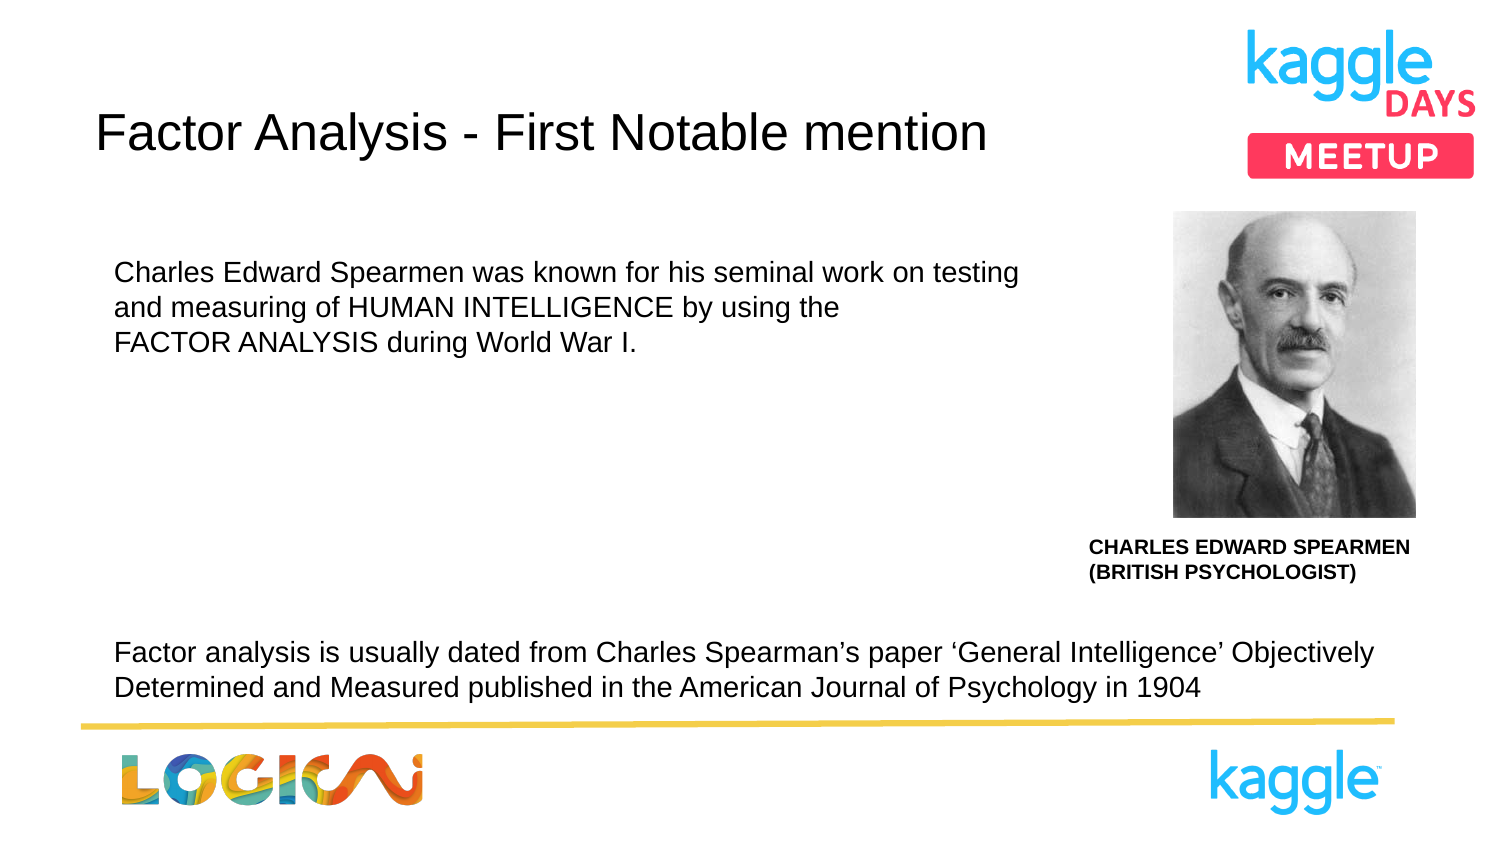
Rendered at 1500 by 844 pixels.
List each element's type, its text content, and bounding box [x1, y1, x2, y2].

picture [80, 740, 423, 820]
text_box Factor Analysis - First Notable mention [80, 82, 1210, 180]
text_box Charles Edward Spearmen was known for his seminal work on testing and measuring of HUMAN INTELLIGENCE by using the FACTOR ANALYSIS during World War I. CHARLES EDWARD SPEARMEN (BRITISH PSYCHOLOGIST) Factor analysis is usually dated from Charles Spearman’s paper ‘General Intelligence’ Objectively Determined and Measured published in the American Journal of Psychology in 1904 [98, 238, 1473, 722]
picture [1197, 735, 1392, 825]
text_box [80, 720, 1395, 727]
picture [1173, 0, 1500, 518]
